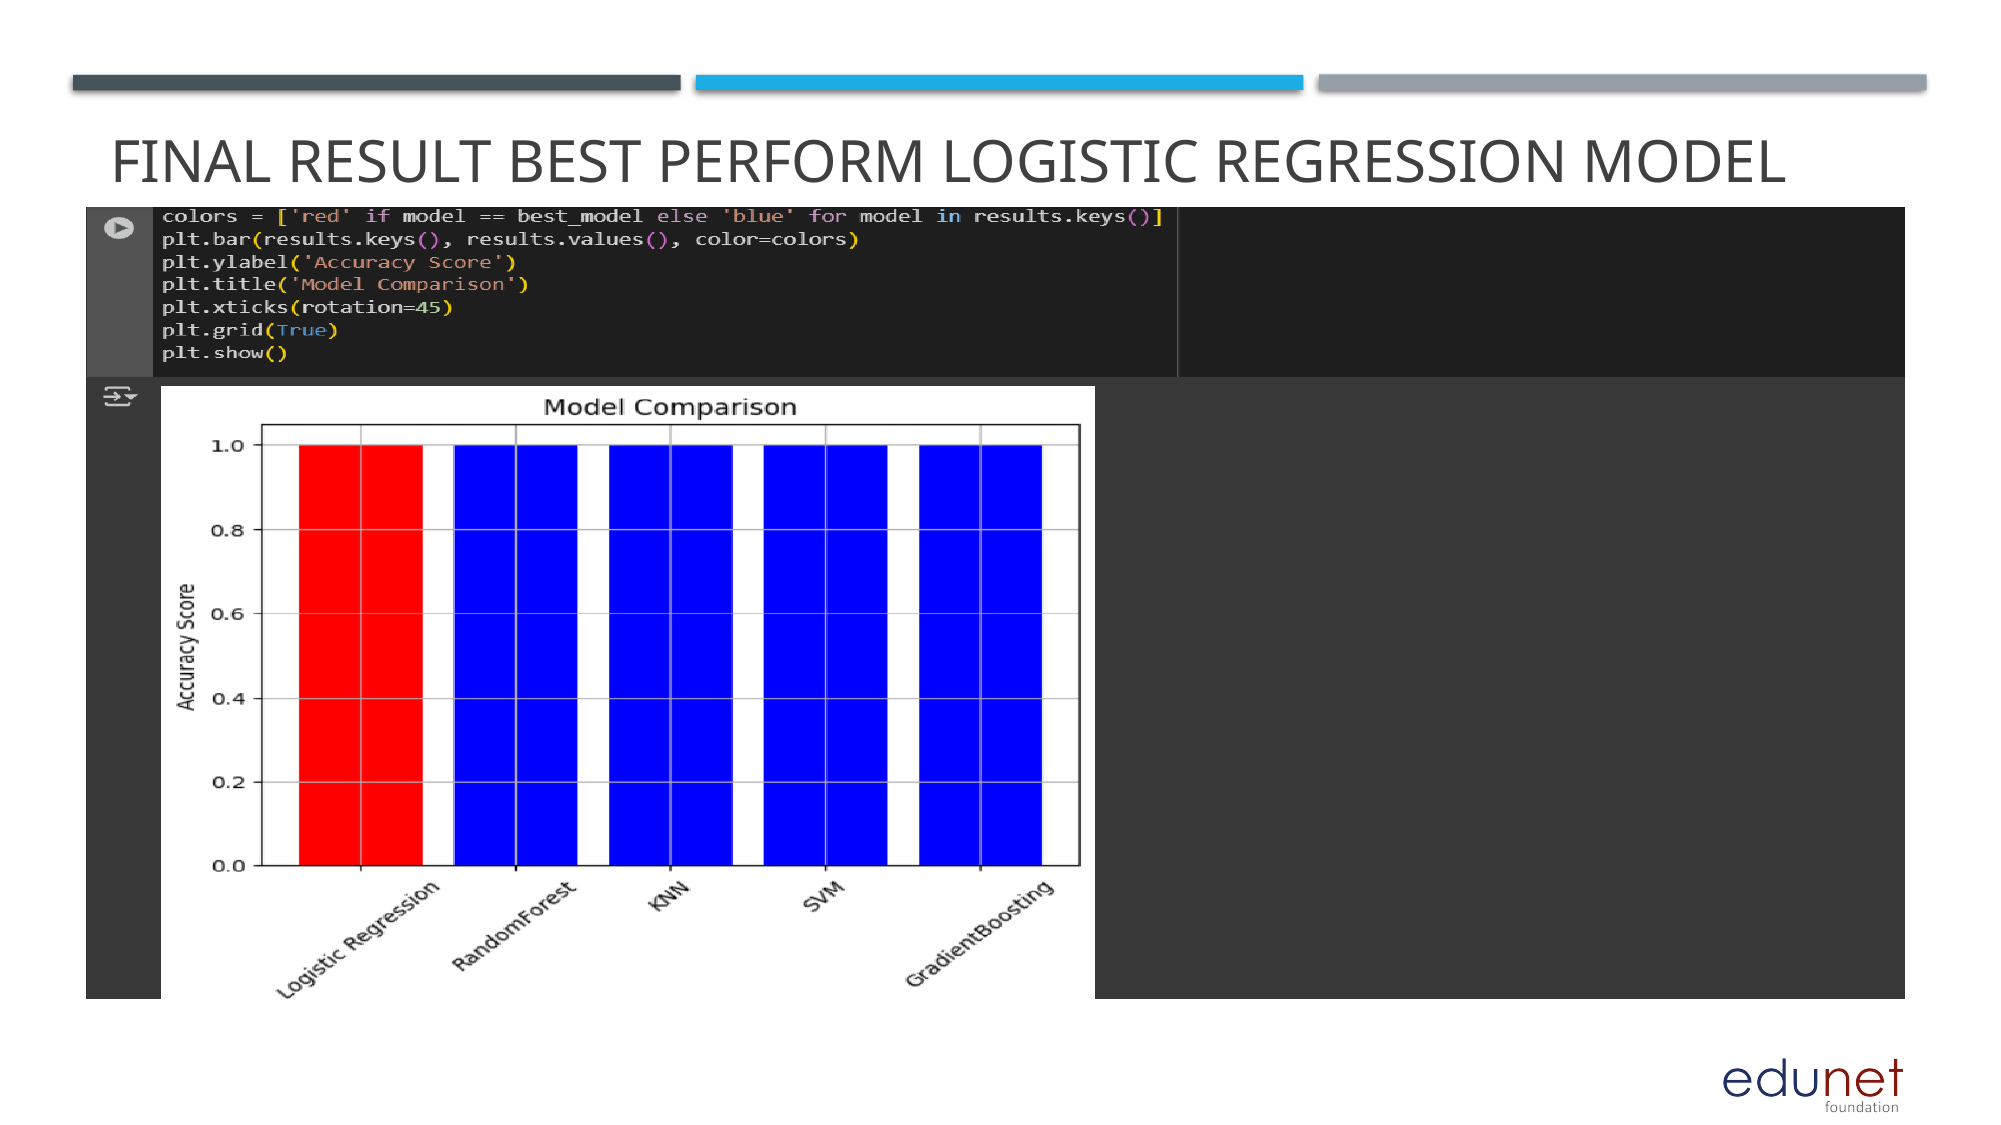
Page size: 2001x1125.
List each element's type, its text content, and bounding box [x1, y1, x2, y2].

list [86, 207, 1906, 1000]
picture [1719, 1056, 1905, 1116]
title Final Result Best Perform Logistic regression Model [95, 115, 1905, 203]
